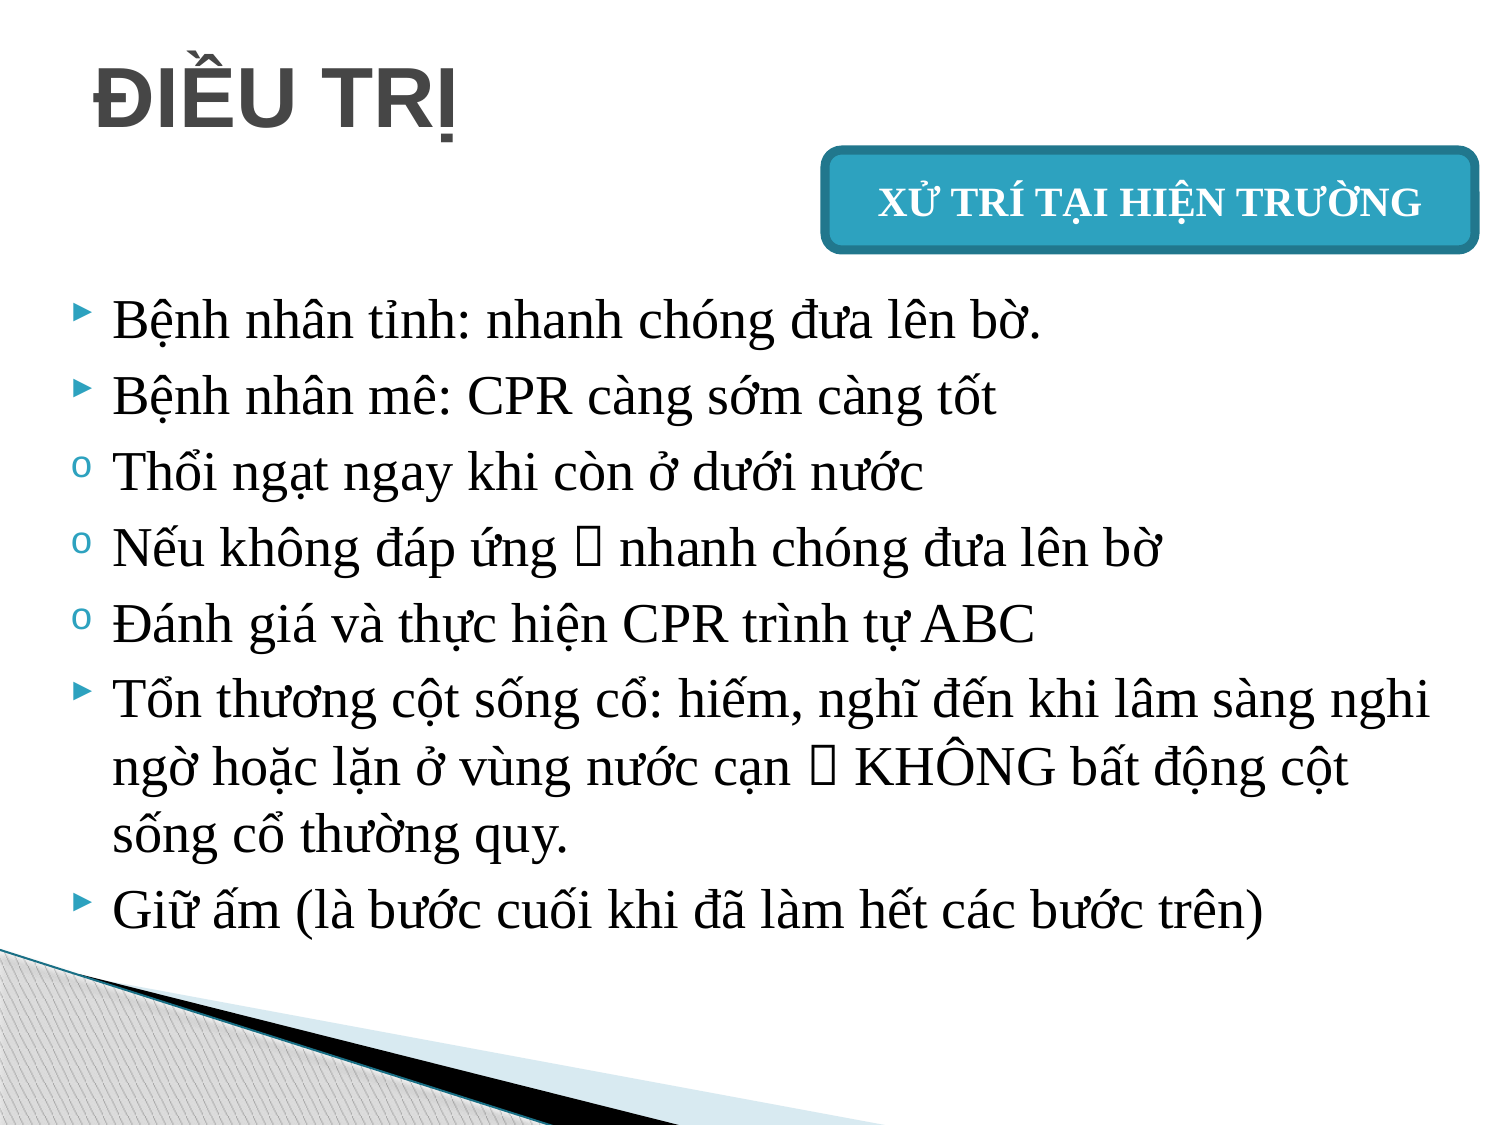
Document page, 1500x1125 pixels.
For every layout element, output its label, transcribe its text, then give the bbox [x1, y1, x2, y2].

list Bệnh nhân tỉnh: nhanh chóng đưa lên bờ. Bệnh nhân mê: CPR càng sớm càng tốt Thổi ngạt ngay khi còn ở dưới nước Nếu không đáp ứng  nhanh chóng đưa lên bờ Đánh giá và thực hiện CPR trình tự ABC Tổn thương cột sống cổ: hiếm, nghĩ đến khi lâm sàng nghi ngờ hoặc lặn ở vùng nước cạn  KHÔNG bất động cột sống cổ thường quy. Giữ ấm (là bước cuối khi đã làm hết các bước trên) [37, 275, 1450, 1068]
text_box XỬ TRÍ TẠI HIỆN TRƯỜNG [820, 145, 1480, 255]
title ĐIỀU TRỊ [79, 0, 829, 188]
